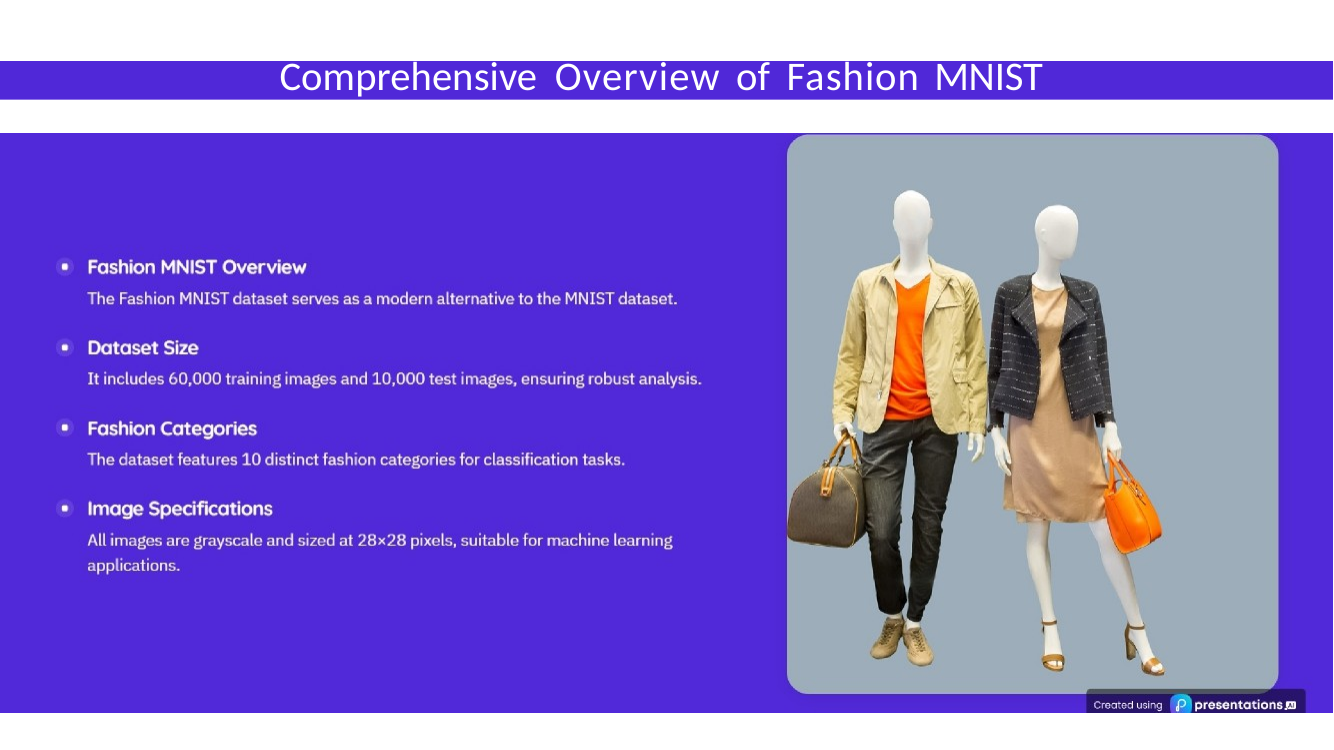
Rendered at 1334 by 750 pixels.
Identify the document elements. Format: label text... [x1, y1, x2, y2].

text_box [1056, 61, 1333, 100]
text_box [0, 61, 277, 100]
title Comprehensive Overview of Fashion MNIST [277, 47, 1056, 132]
picture [0, 133, 1334, 714]
